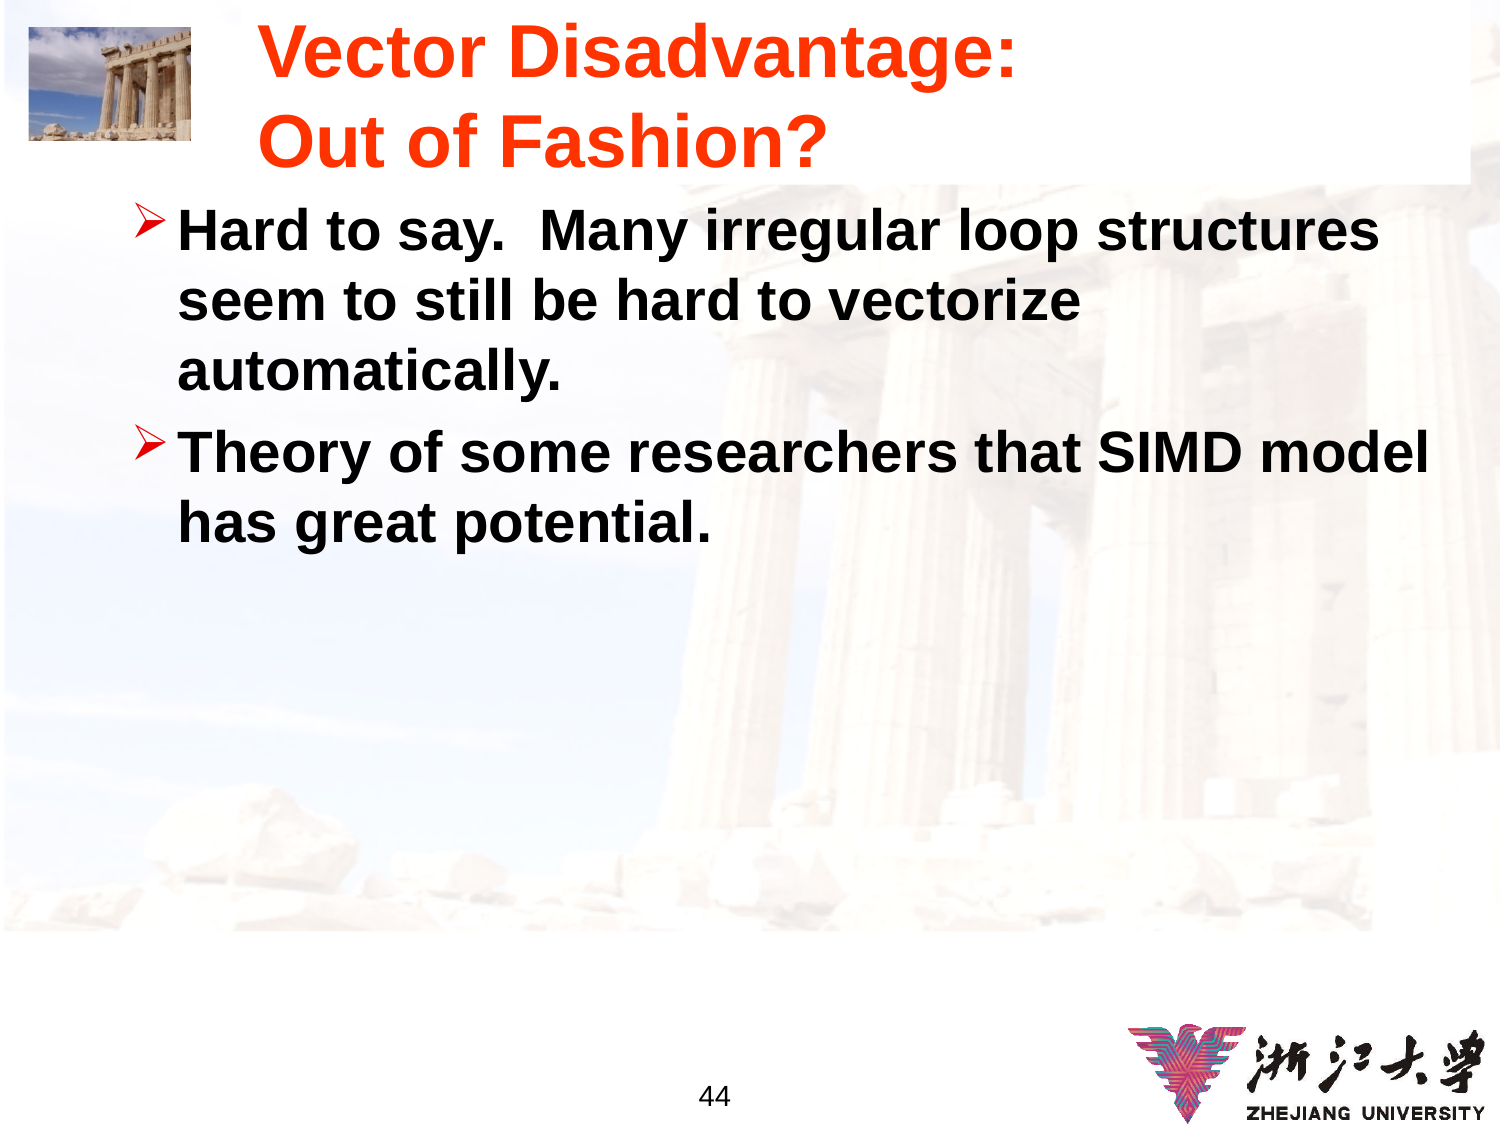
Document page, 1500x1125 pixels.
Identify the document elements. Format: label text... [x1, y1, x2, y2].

picture [0, 0, 1500, 1125]
list Hard to say. Many irregular loop structures seem to still be hard to vectorize automatically. Theory of some researchers that SIMD model has great potential. [41, 184, 1459, 972]
title Vector Disadvantage: Out of Fashion? [242, 0, 1471, 185]
